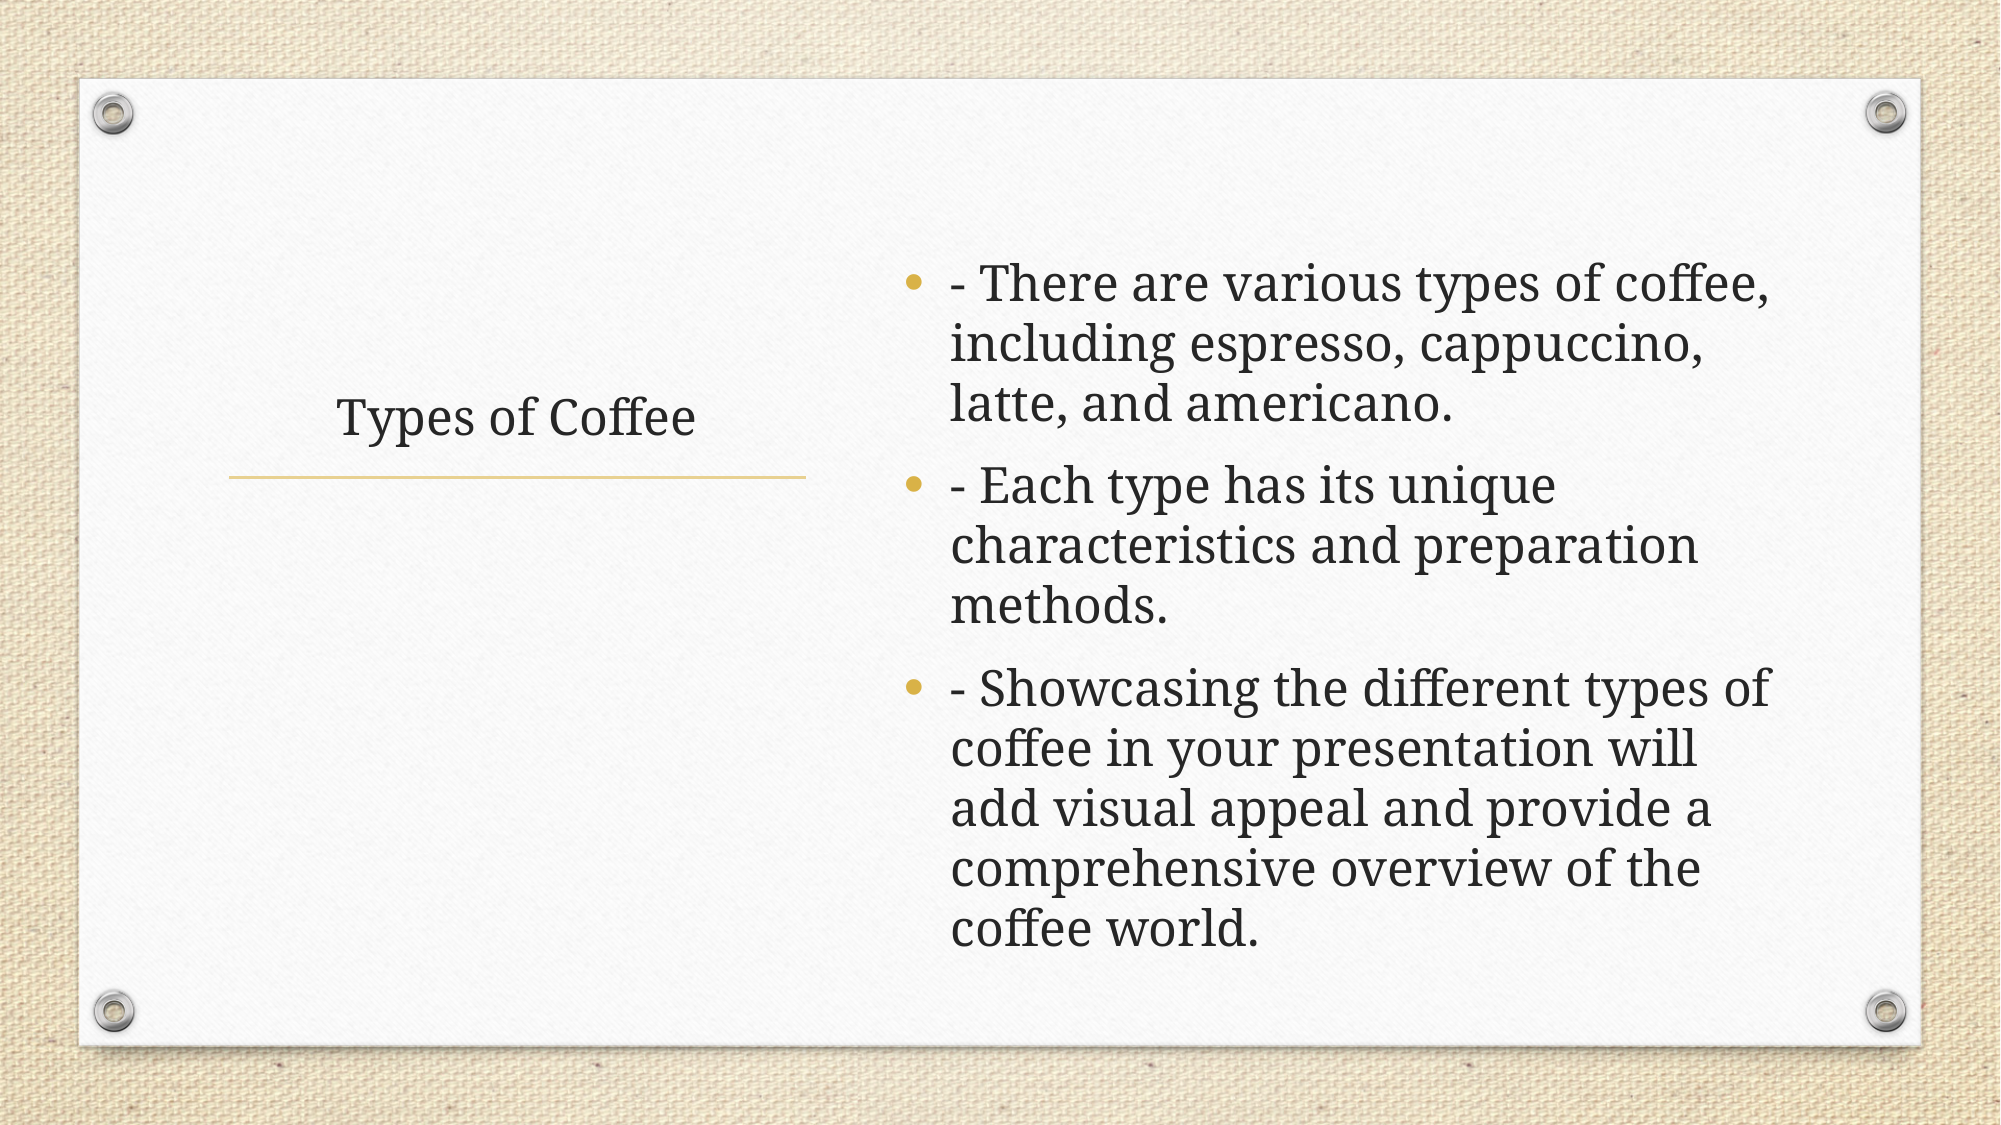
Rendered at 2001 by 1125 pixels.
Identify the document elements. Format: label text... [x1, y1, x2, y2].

picture [0, 0, 2001, 1125]
list - There are various types of coffee, including espresso, cappuccino, latte, and americano. - Each type has its unique characteristics and preparation methods. - Showcasing the different types of coffee in your presentation will add visual appeal and provide a comprehensive overview of the coffee world. [888, 161, 1787, 964]
title Types of Coffee [212, 227, 823, 453]
